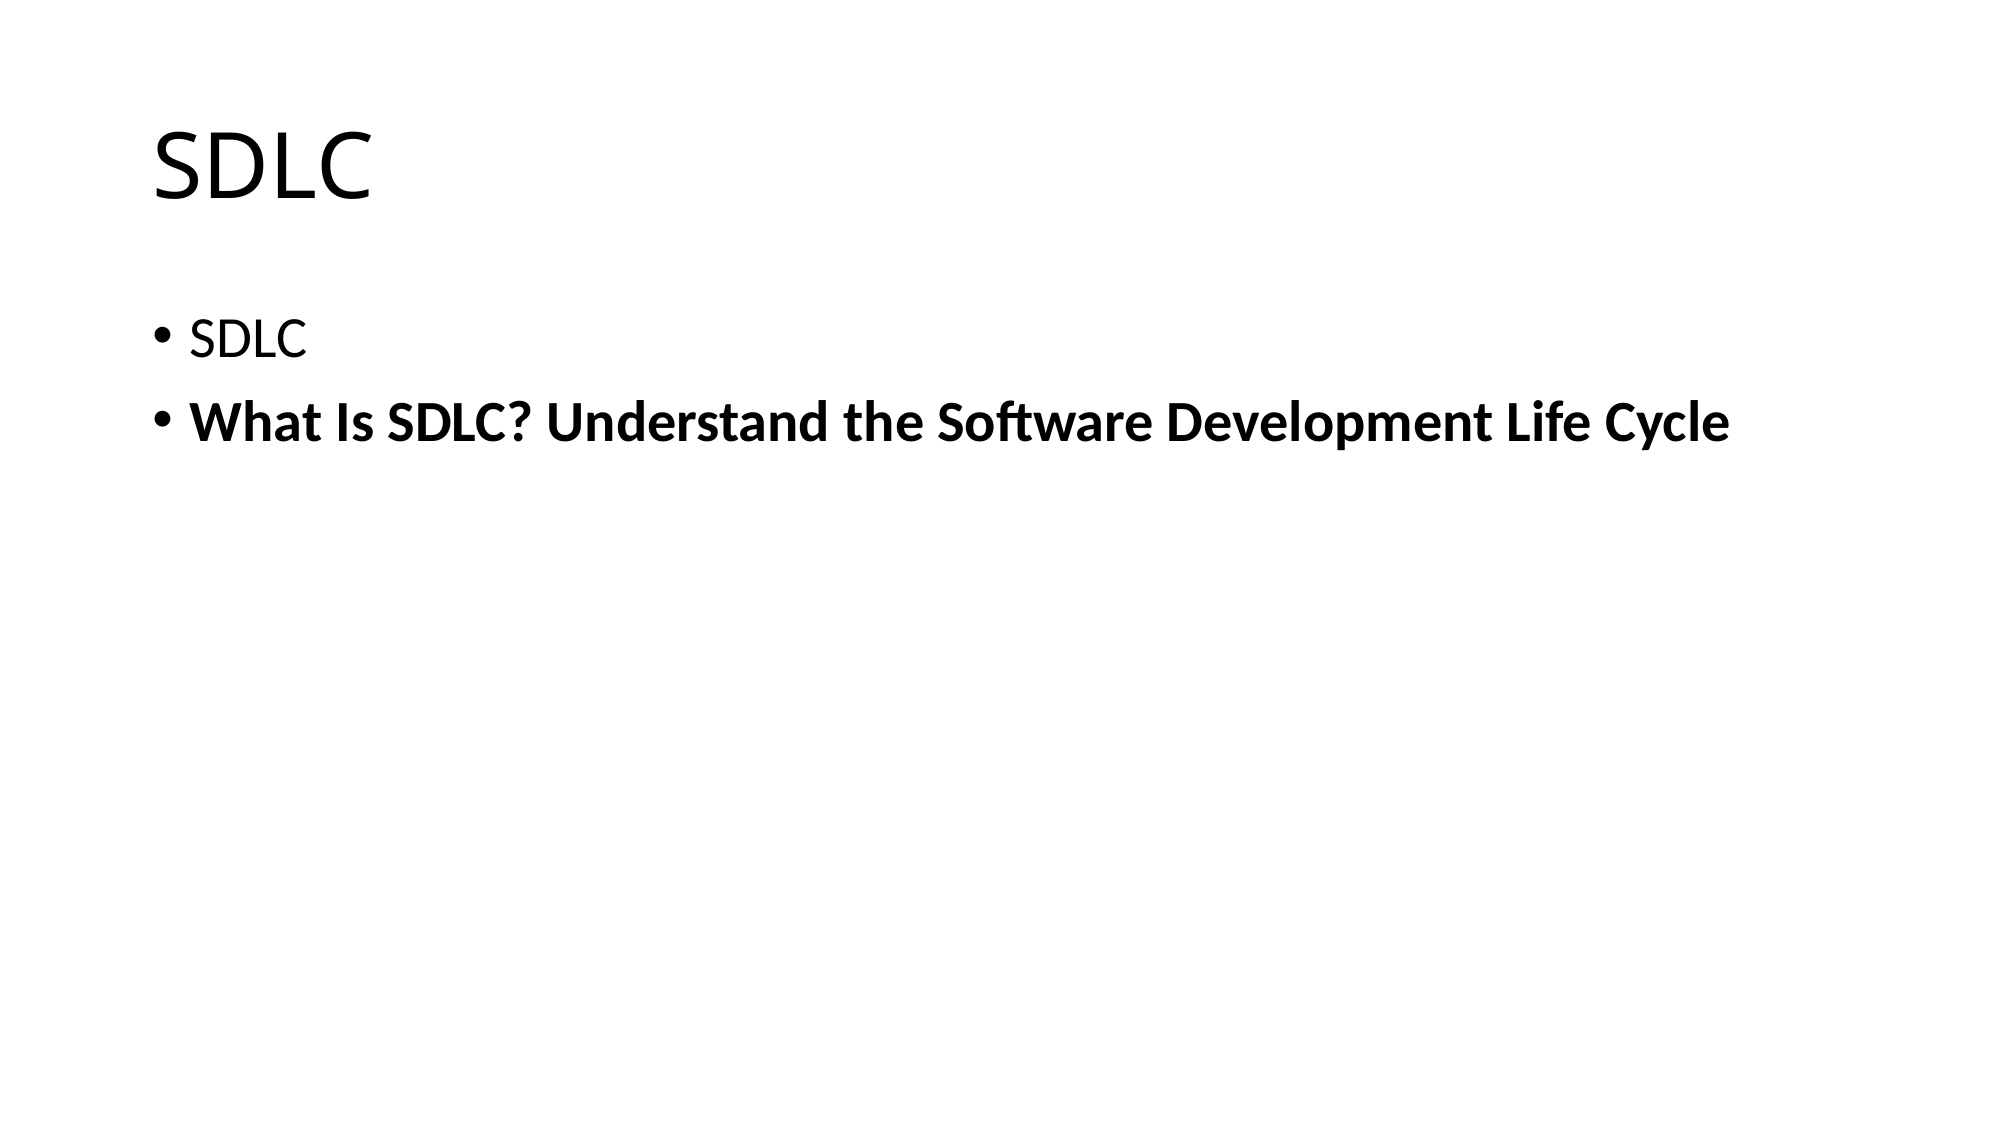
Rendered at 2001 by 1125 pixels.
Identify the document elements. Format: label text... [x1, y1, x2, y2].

title SDLC [137, 59, 1863, 278]
list SDLC What Is SDLC? Understand the Software Development Life Cycle [137, 299, 1863, 1014]
